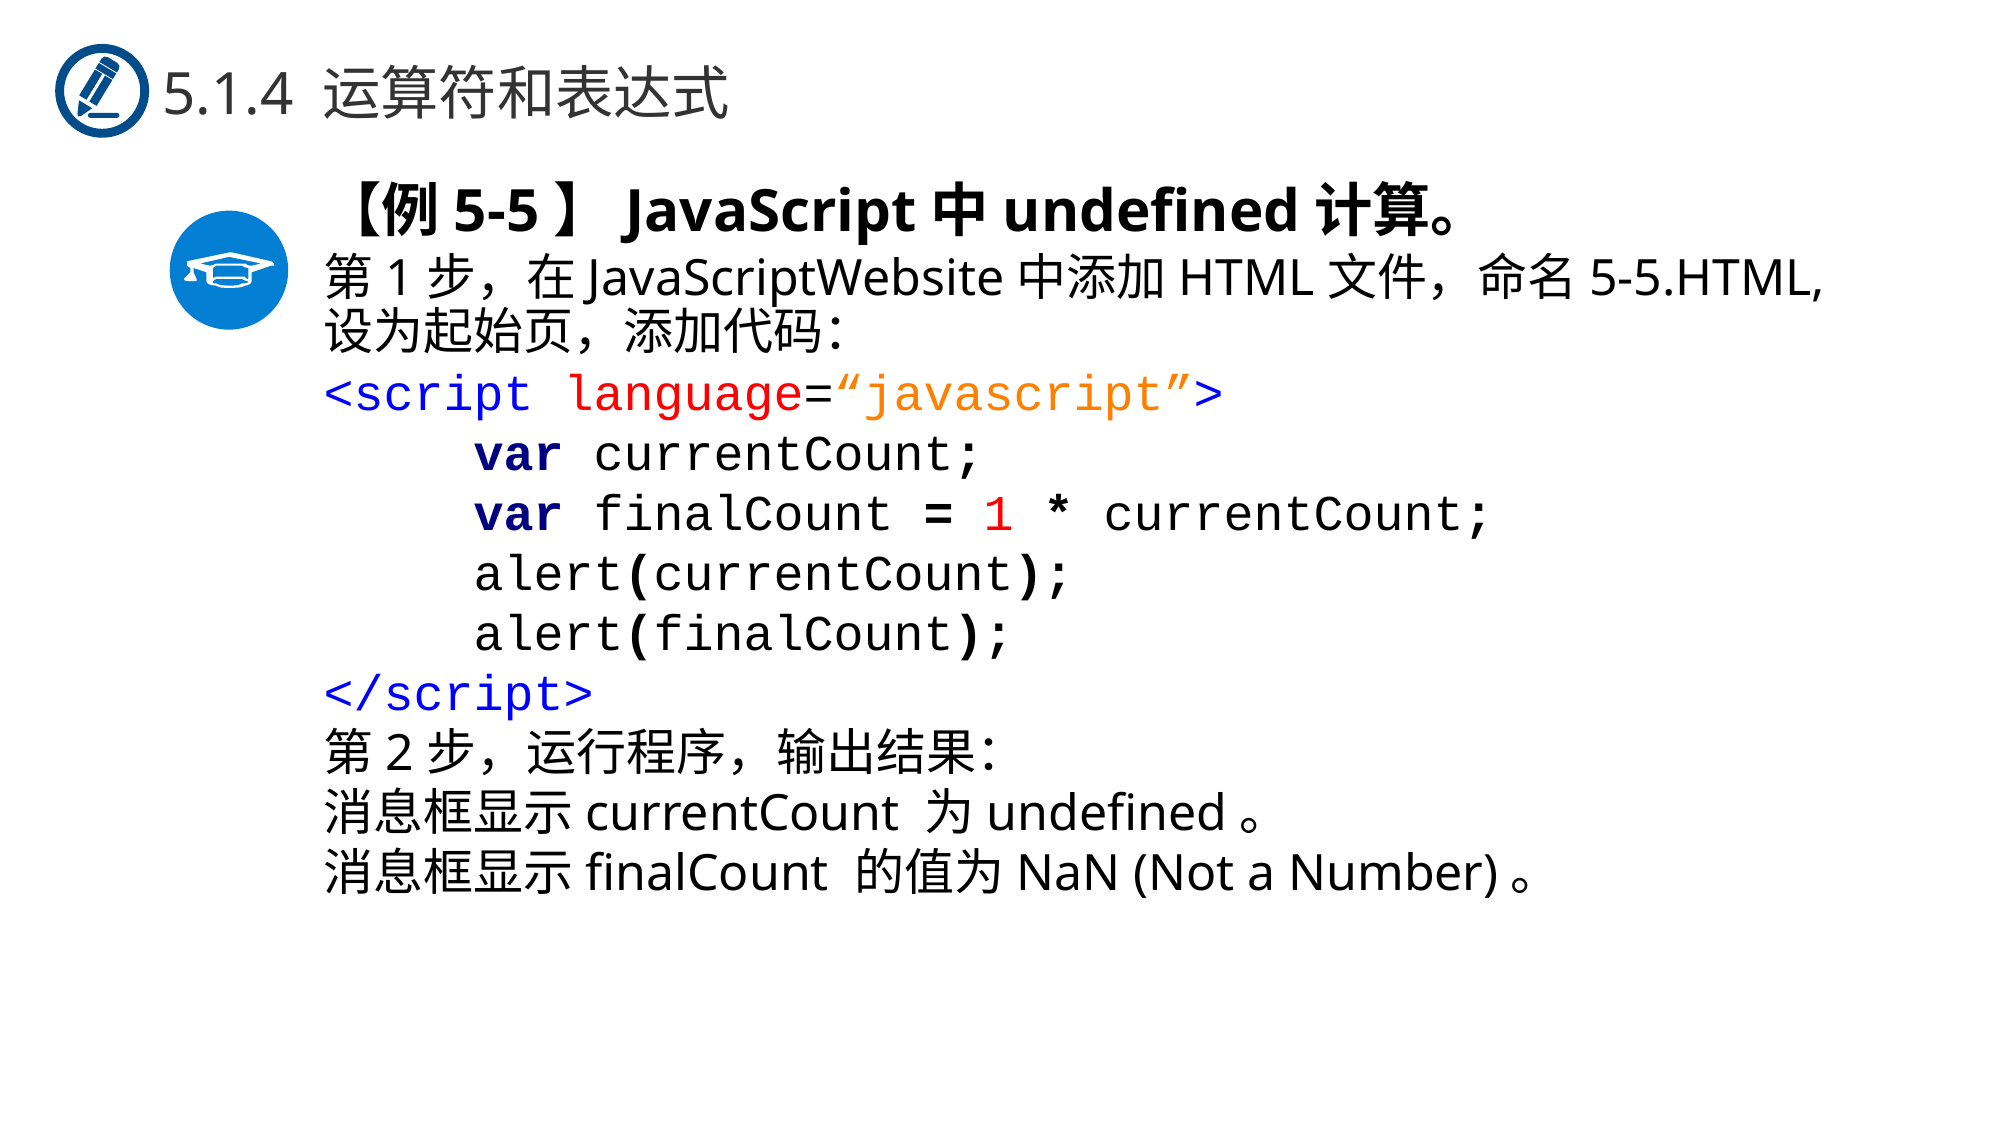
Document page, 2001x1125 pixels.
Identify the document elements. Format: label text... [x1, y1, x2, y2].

text_box 5.1.4 运算符和表达式 [142, 46, 751, 137]
text_box [55, 43, 150, 138]
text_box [169, 181, 1877, 1049]
